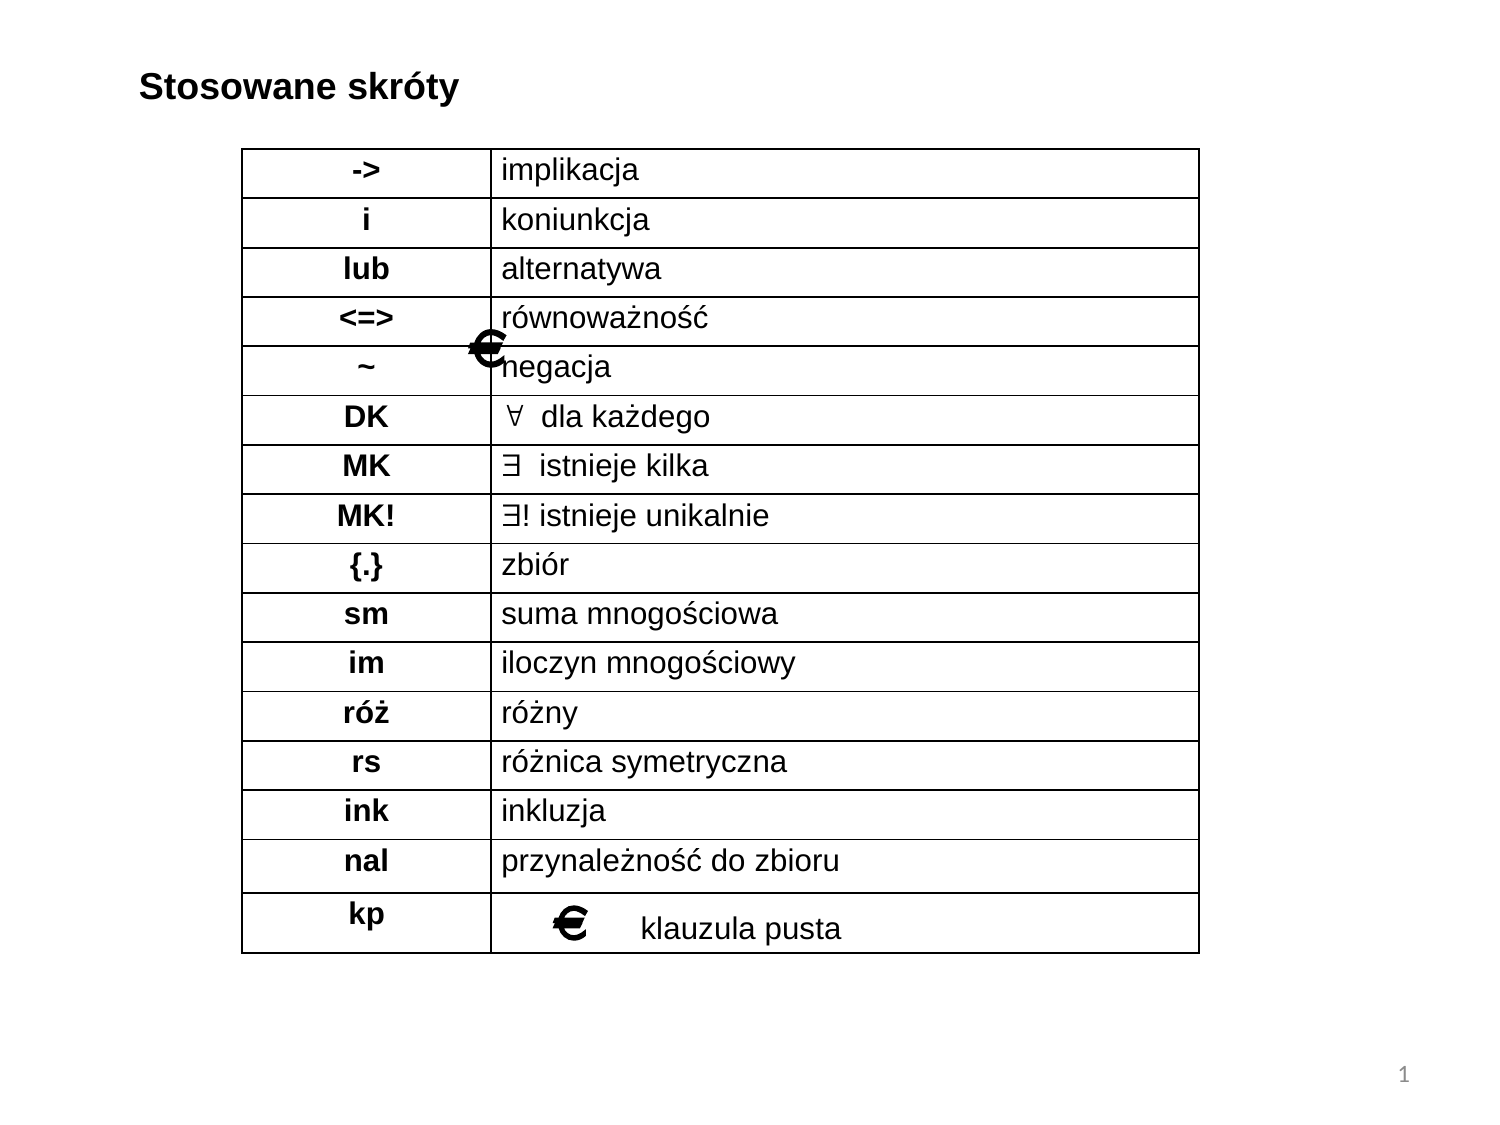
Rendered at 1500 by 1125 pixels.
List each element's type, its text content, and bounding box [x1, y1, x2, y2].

table_cell i [243, 199, 490, 247]
table_cell inkluzja [492, 791, 1198, 839]
table_cell rs [243, 742, 490, 789]
table_header implikacja [492, 150, 1198, 197]
table_cell różnica symetryczna [492, 742, 1198, 789]
text_box Stosowane skróty [123, 54, 727, 115]
table_cell kp [243, 894, 490, 952]
table_cell róż [243, 692, 490, 740]
table_cell alternatywa [492, 249, 1198, 296]
table_cell różny [492, 692, 1198, 740]
table_cell <=> [243, 298, 490, 345]
table_cell MK [243, 446, 490, 493]
table_cell lub [243, 249, 490, 296]
table_cell MK! [243, 495, 490, 543]
table_cell DK [243, 396, 490, 444]
table_cell iloczyn mnogościowy [492, 643, 1198, 691]
table_cell nal [243, 840, 490, 892]
table_cell  klauzula pusta [492, 894, 1198, 952]
table_header -> [243, 150, 490, 197]
table_cell ~ [243, 347, 490, 395]
table_cell ink [243, 791, 490, 839]
slide_number 1 [1074, 1042, 1425, 1103]
table_cell koniunkcja [492, 199, 1198, 247]
table_cell  dla każdego [492, 396, 1198, 444]
table_cell ! istnieje unikalnie [492, 495, 1198, 543]
table_cell  istnieje kilka [492, 446, 1198, 493]
text_box  [454, 308, 525, 384]
table_cell zbiór [492, 544, 1198, 592]
table_cell przynależność do zbioru [492, 840, 1198, 892]
table_cell sm [243, 594, 490, 641]
table_cell {.} [243, 544, 490, 592]
table_cell suma mnogościowa [492, 594, 1198, 641]
table_cell negacja [492, 347, 1198, 395]
table_cell im [243, 643, 490, 691]
table_cell równoważność [492, 298, 1198, 345]
